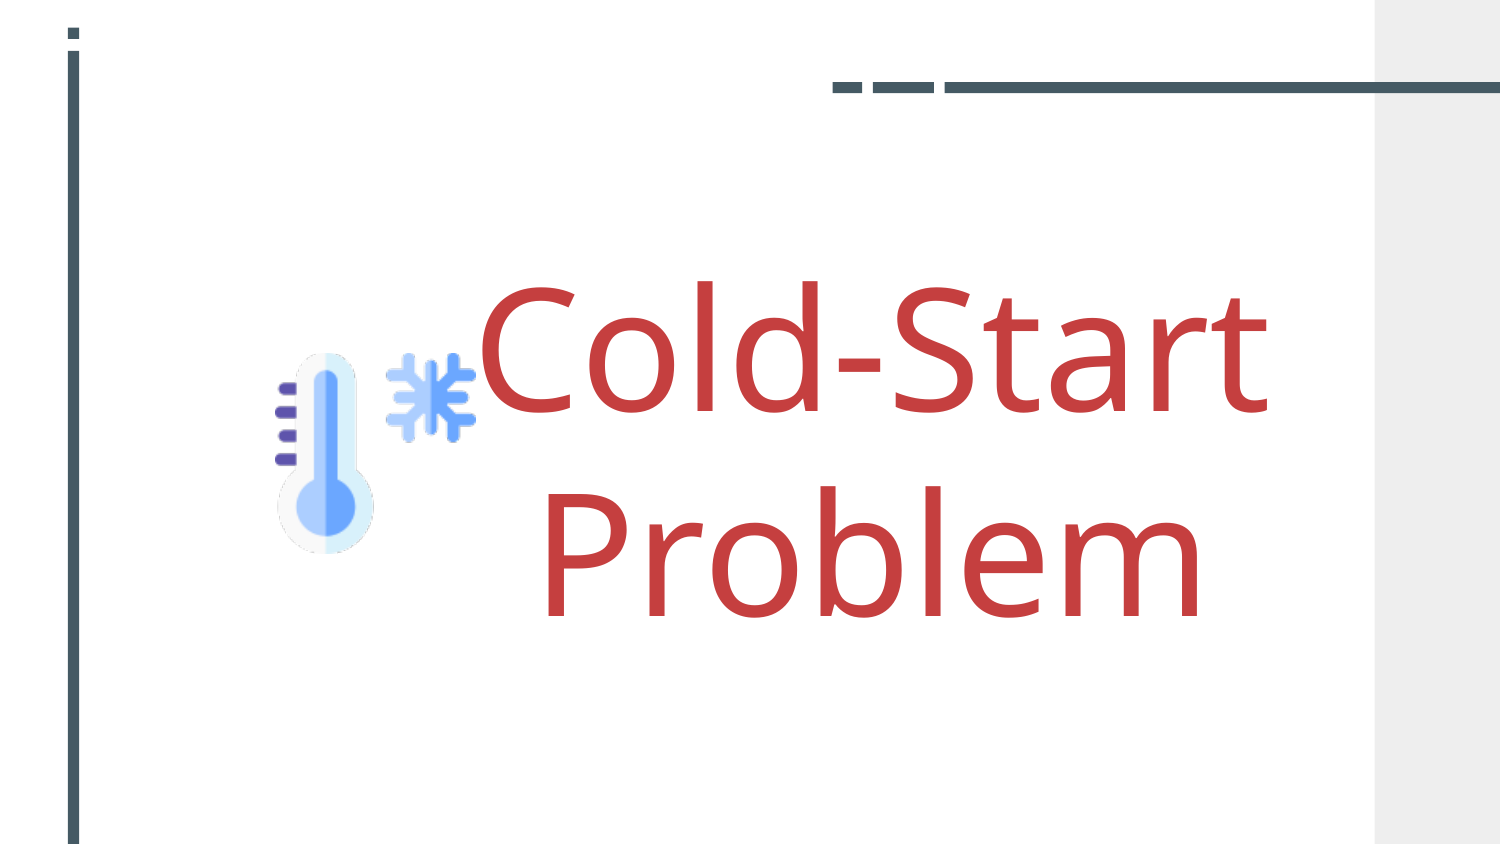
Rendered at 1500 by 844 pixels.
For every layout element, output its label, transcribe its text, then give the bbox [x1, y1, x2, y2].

title Cold-Start Problem [344, 226, 1400, 618]
picture [275, 353, 476, 554]
